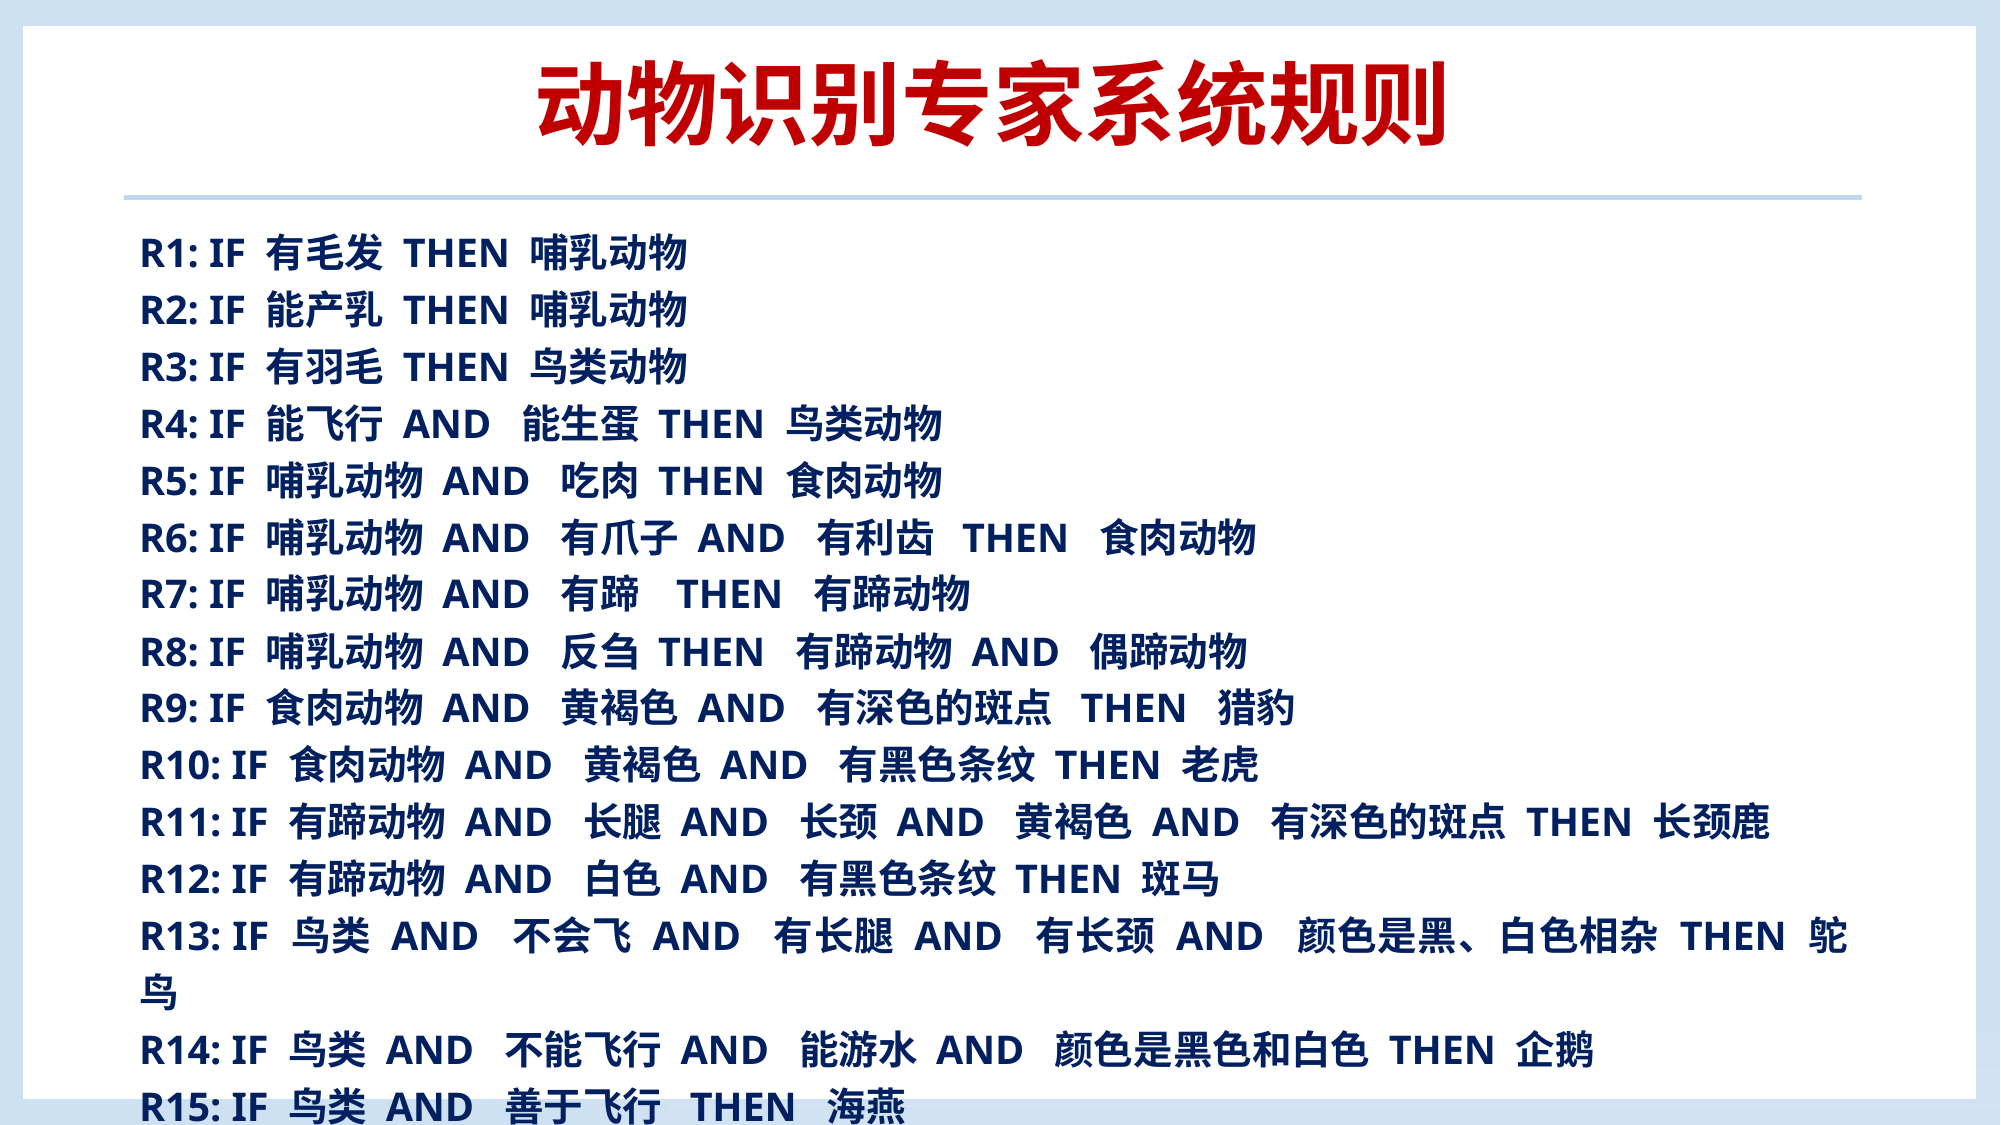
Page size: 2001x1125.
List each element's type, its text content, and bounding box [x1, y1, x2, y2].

list R1: IF 有毛发 THEN 哺乳动物 R2: IF 能产乳 THEN 哺乳动物 R3: IF 有羽毛 THEN 鸟类动物 R4: IF 能飞行 AND 能生蛋 THEN 鸟类动物 R5: IF 哺乳动物 AND 吃肉 THEN 食肉动物 R6: IF 哺乳动物 AND 有爪子 AND 有利齿 THEN 食肉动物 R7: IF 哺乳动物 AND 有蹄 THEN 有蹄动物 R8: IF 哺乳动物 AND 反刍 THEN 有蹄动物 AND 偶蹄动物 R9: IF 食肉动物 AND 黄褐色 AND 有深色的斑点 THEN 猎豹 R10: IF 食肉动物 AND 黄褐色 AND 有黑色条纹 THEN 老虎 R11: IF 有蹄动物 AND 长腿 AND 长颈 AND 黄褐色 AND 有深色的斑点 THEN 长颈鹿 R12: IF 有蹄动物 AND 白色 AND 有黑色条纹 THEN 斑马 R13: IF 鸟类 AND 不会飞 AND 有长腿 AND 有长颈 AND 颜色是黑、白色相杂 THEN 鸵鸟 R14: IF 鸟类 AND 不能飞行 AND 能游水 AND 颜色是黑色和白色 THEN 企鹅 R15: IF 鸟类 AND 善于飞行 THEN 海燕 [124, 210, 1863, 1000]
title 动物识别专家系统规则 [124, 34, 1863, 185]
